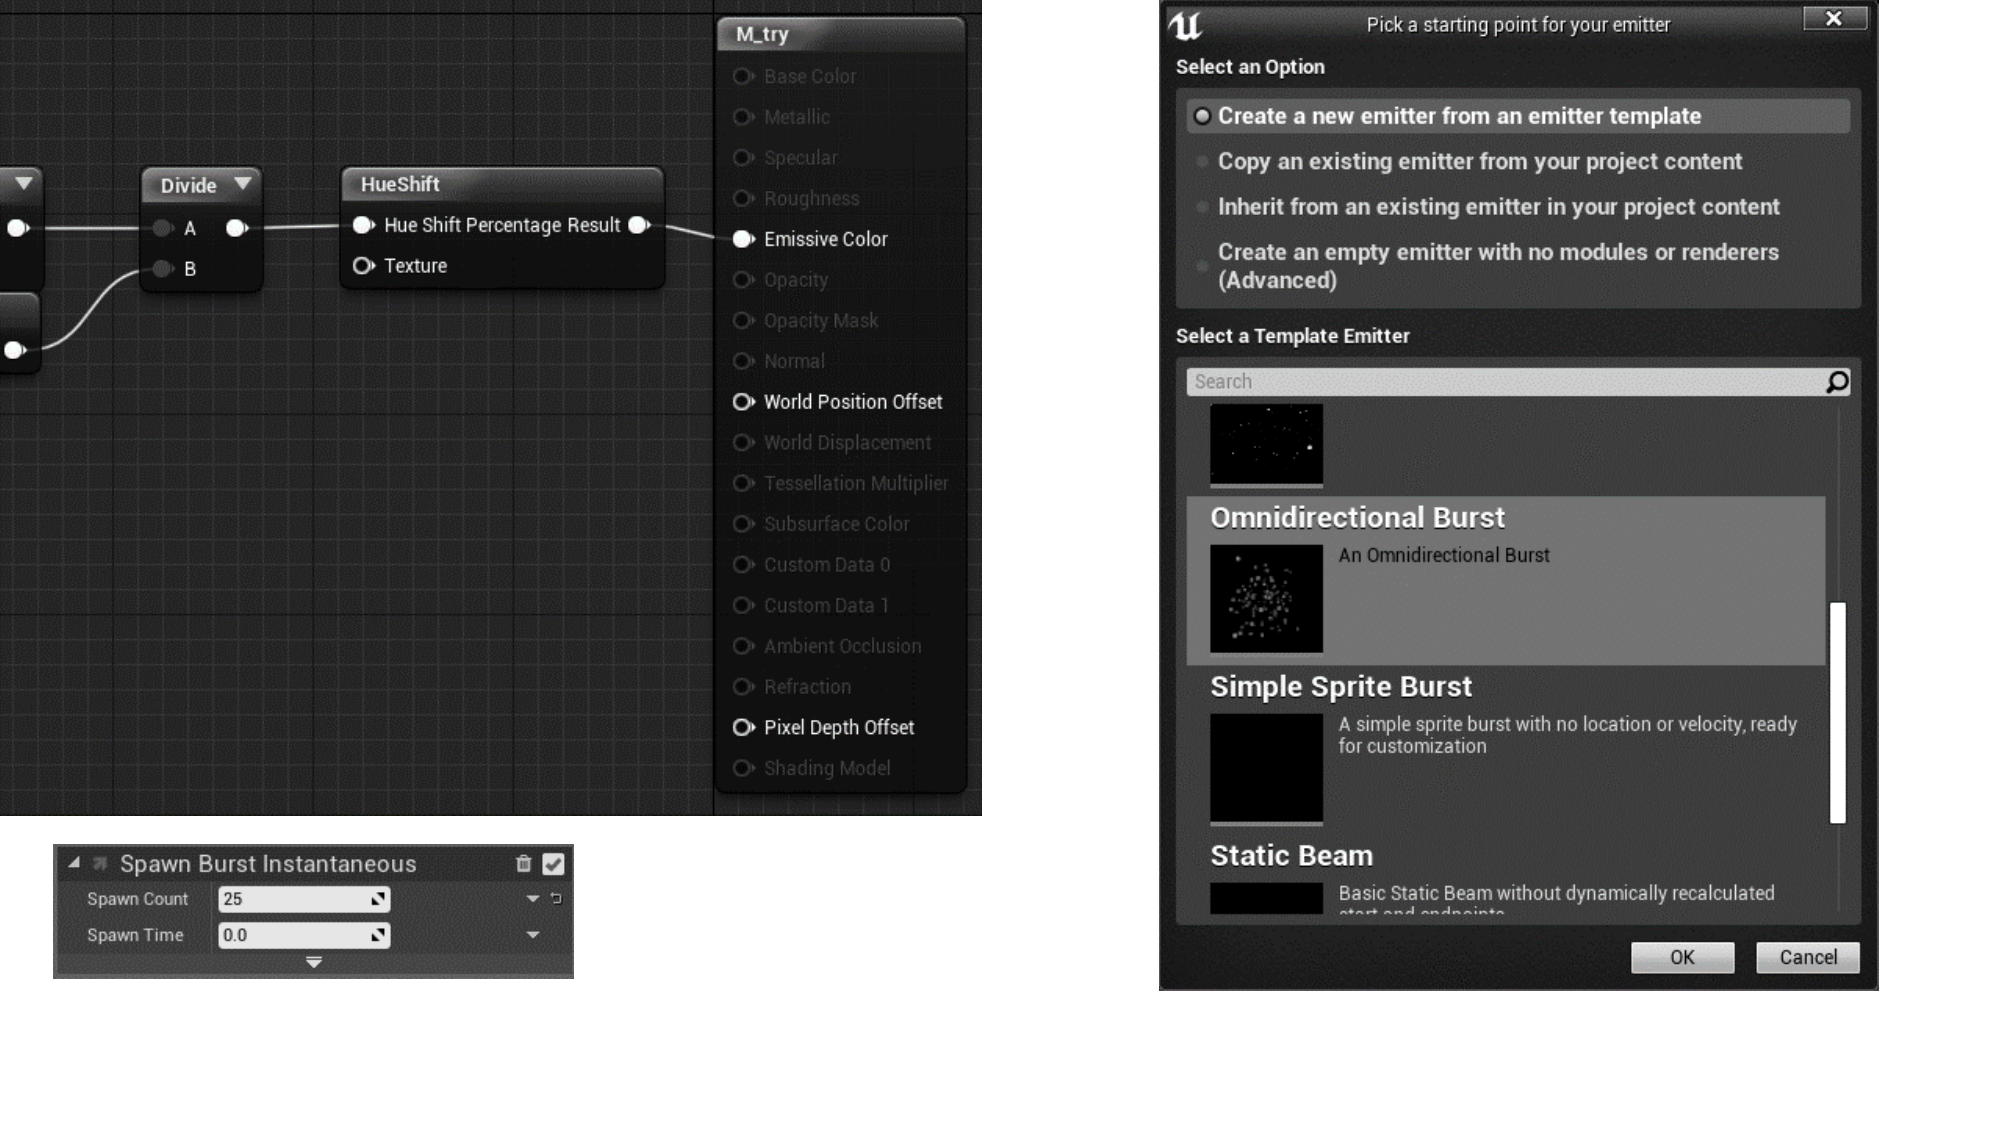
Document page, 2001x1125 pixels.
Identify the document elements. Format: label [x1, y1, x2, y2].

picture [0, 0, 982, 816]
picture [53, 844, 574, 979]
picture [1159, 0, 1879, 991]
